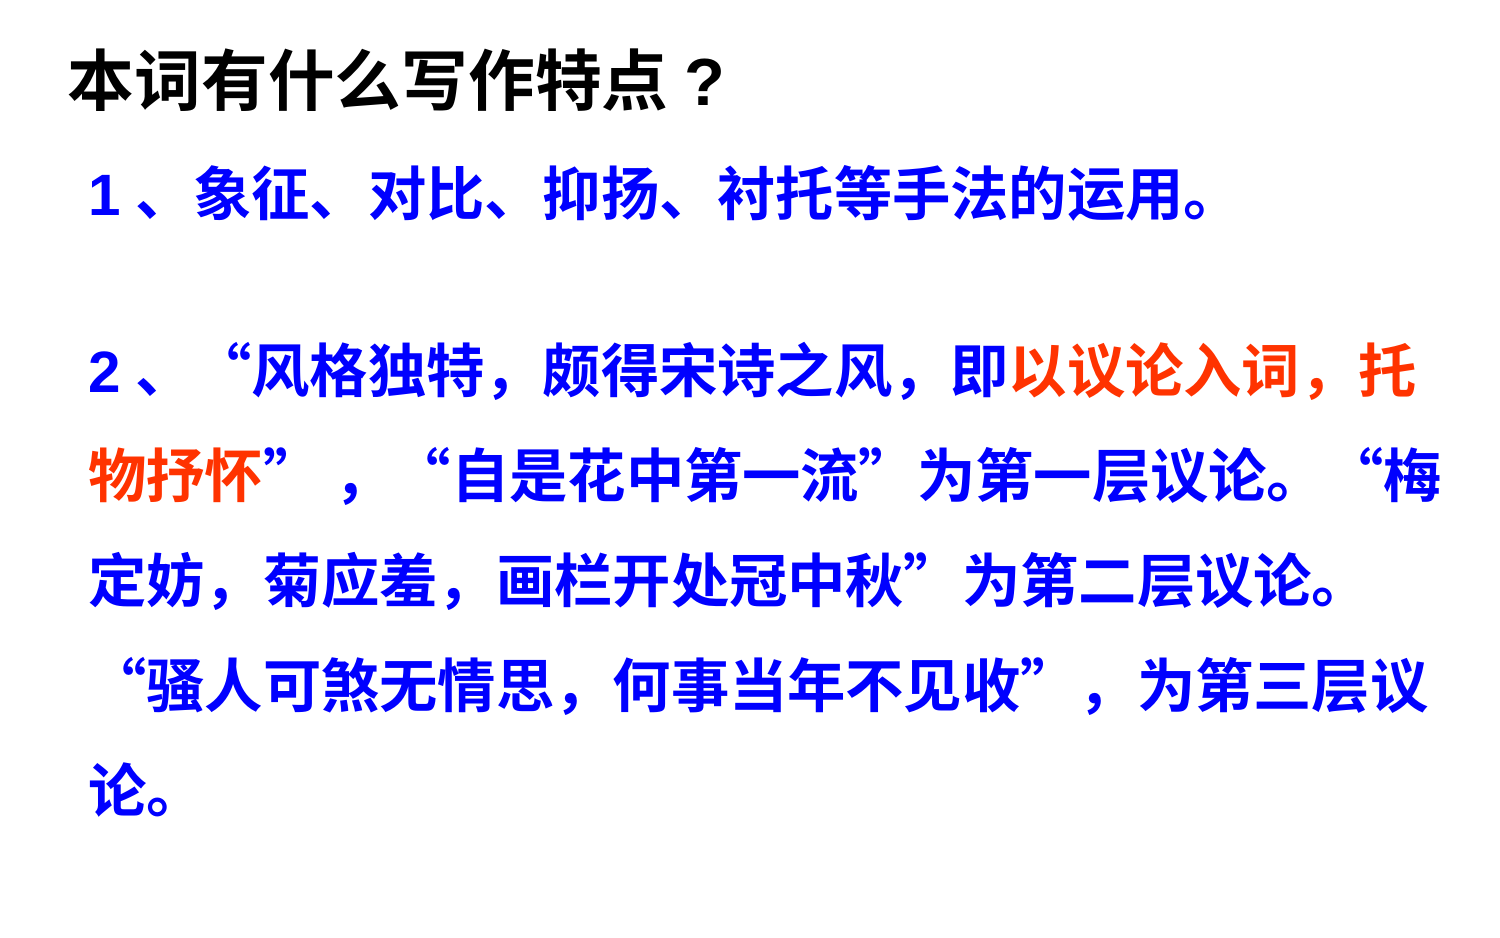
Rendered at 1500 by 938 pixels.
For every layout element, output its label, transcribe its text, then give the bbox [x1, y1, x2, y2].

text_box 本词有什么写作特点? [53, 31, 1117, 127]
text_box 2、“风格独特，颇得宋诗之风，即以议论入词，托物抒怀” ，“自是花中第一流”为第一层议论。“梅定妨，菊应羞，画栏开处冠中秋”为第二层议论。“骚人可煞无情思，何事当年不见收”，为第三层议论。 [73, 291, 1468, 831]
text_box 1、象征、对比、抑扬、衬托等手法的运用。 [73, 149, 1439, 235]
